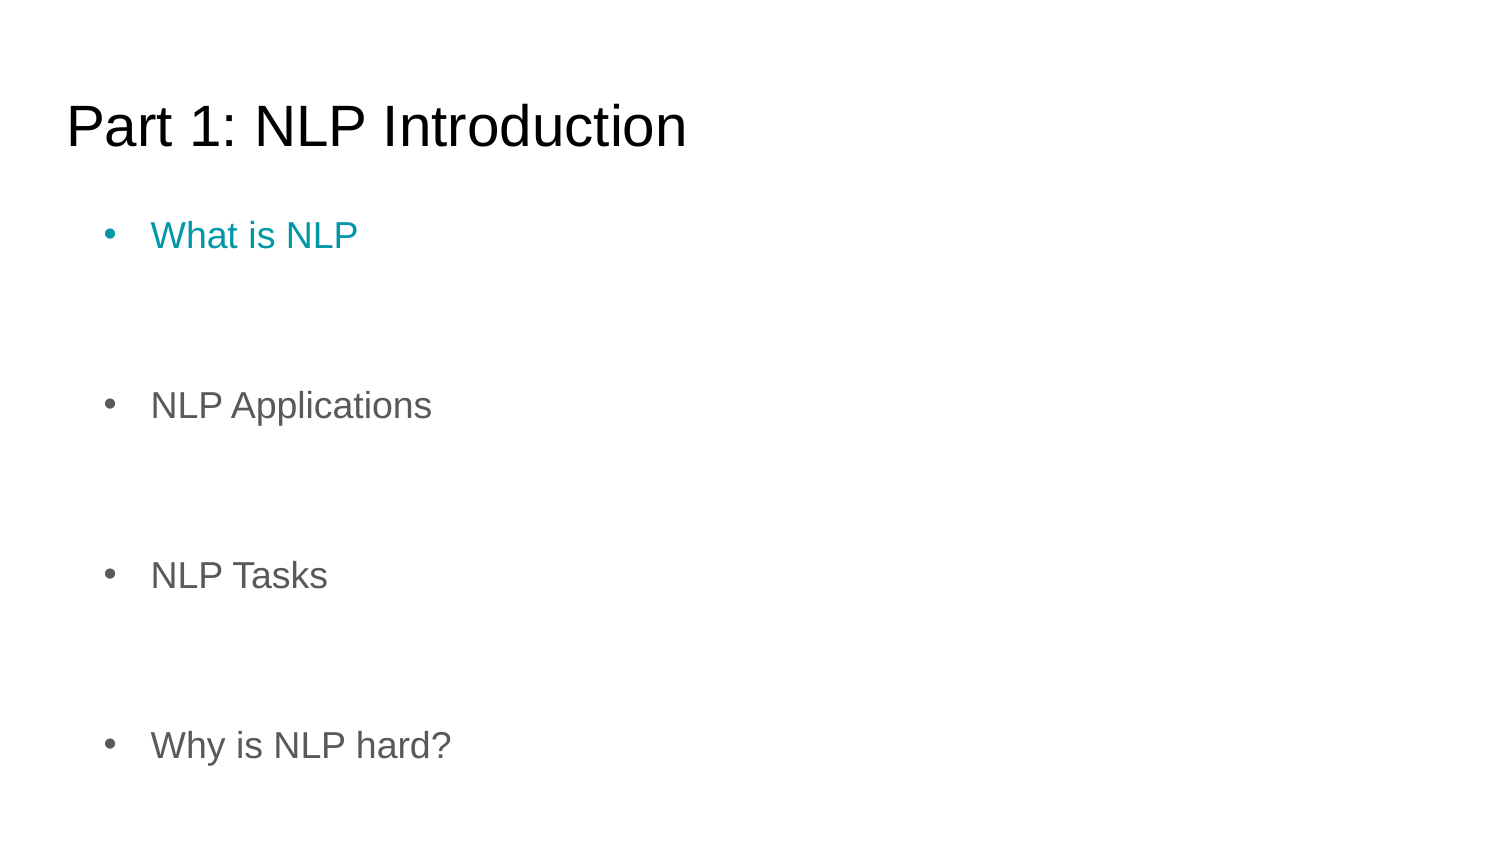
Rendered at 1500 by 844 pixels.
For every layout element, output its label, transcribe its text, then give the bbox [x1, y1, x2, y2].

list What is NLP NLP Applications NLP Tasks Why is NLP hard? [51, 189, 1449, 750]
title Part 1: NLP Introduction [51, 72, 1449, 167]
